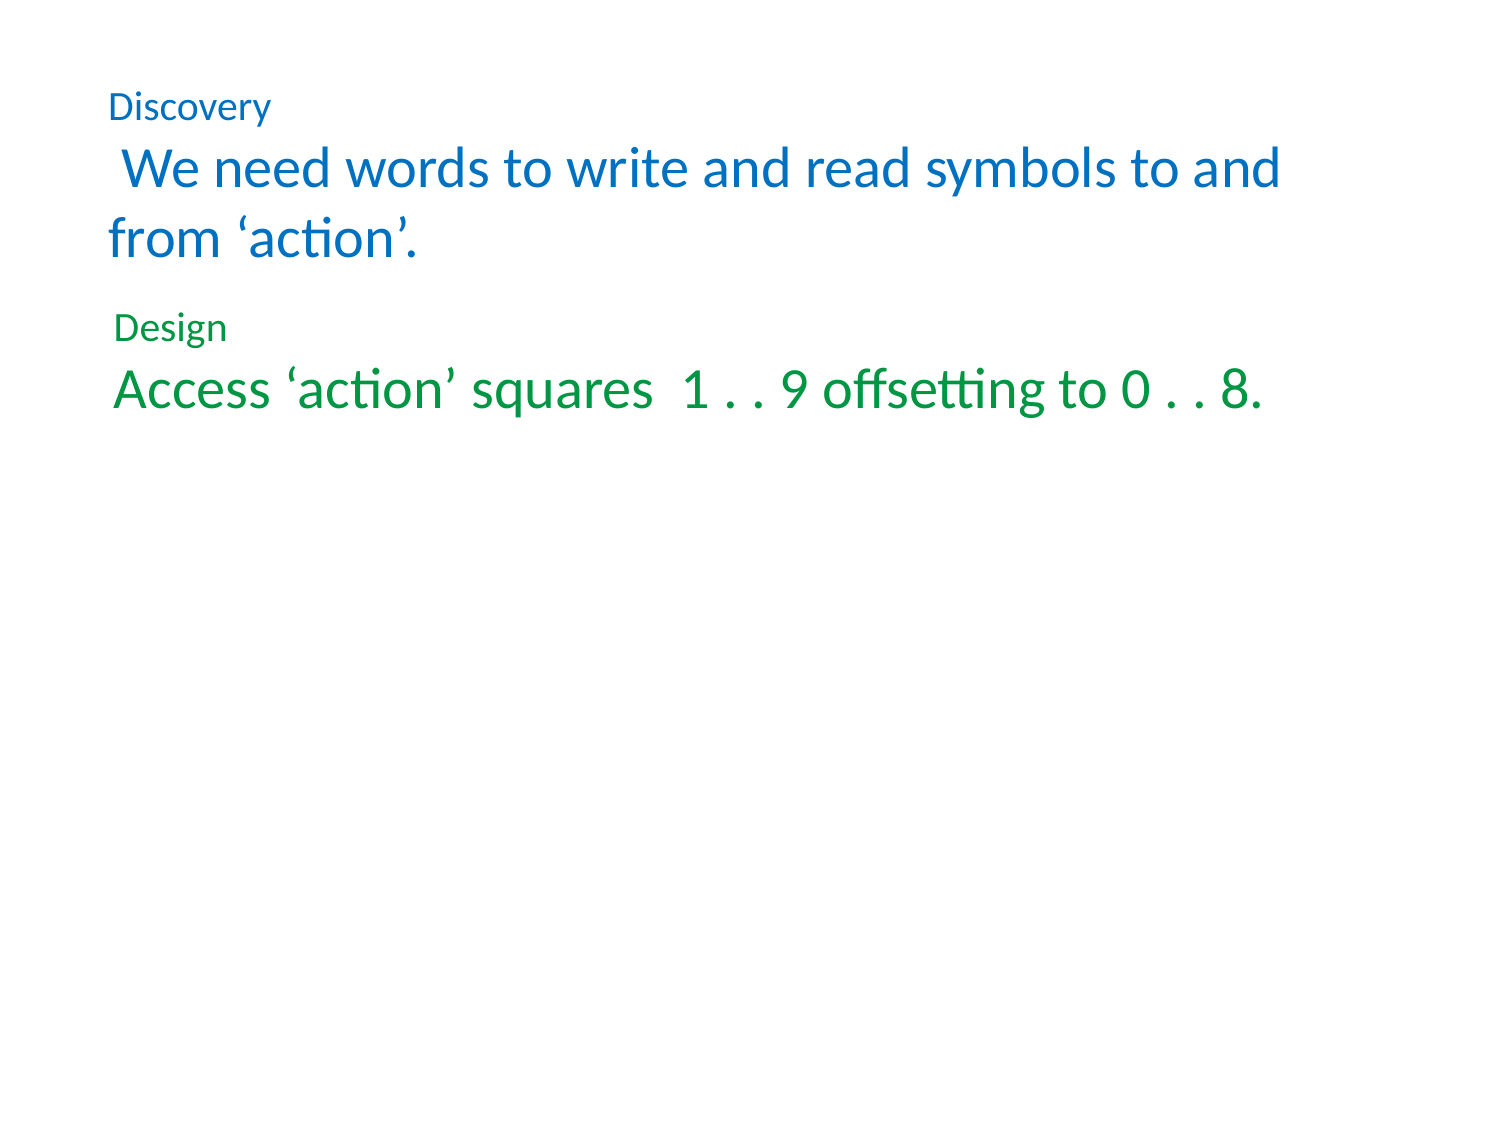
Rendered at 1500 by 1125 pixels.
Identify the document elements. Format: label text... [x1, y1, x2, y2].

text_box Discovery We need words to write and read symbols to and from ‘action’. [93, 71, 1325, 277]
text_box Design Access ‘action’ squares 1 . . 9 offsetting to 0 . . 8. [99, 292, 1331, 428]
